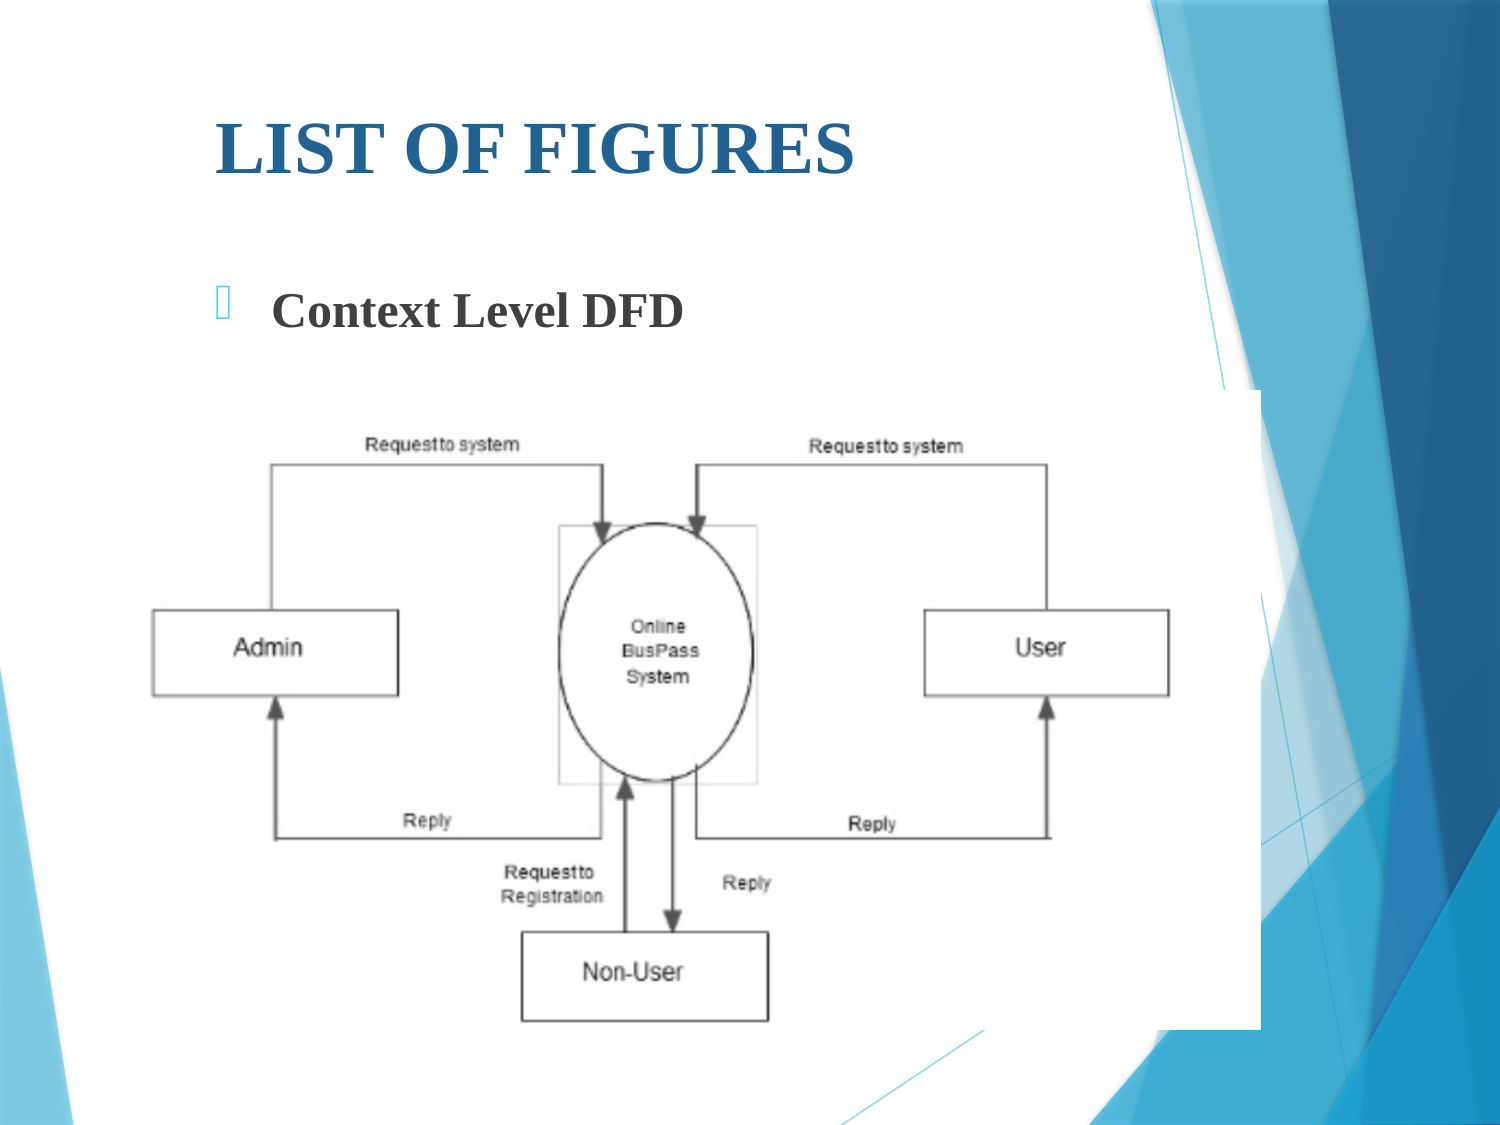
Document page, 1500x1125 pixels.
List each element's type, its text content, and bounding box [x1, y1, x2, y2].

title LIST OF FIGURES [200, 91, 1175, 254]
text_box Context Level DFD [200, 270, 784, 383]
picture [114, 389, 1261, 1031]
